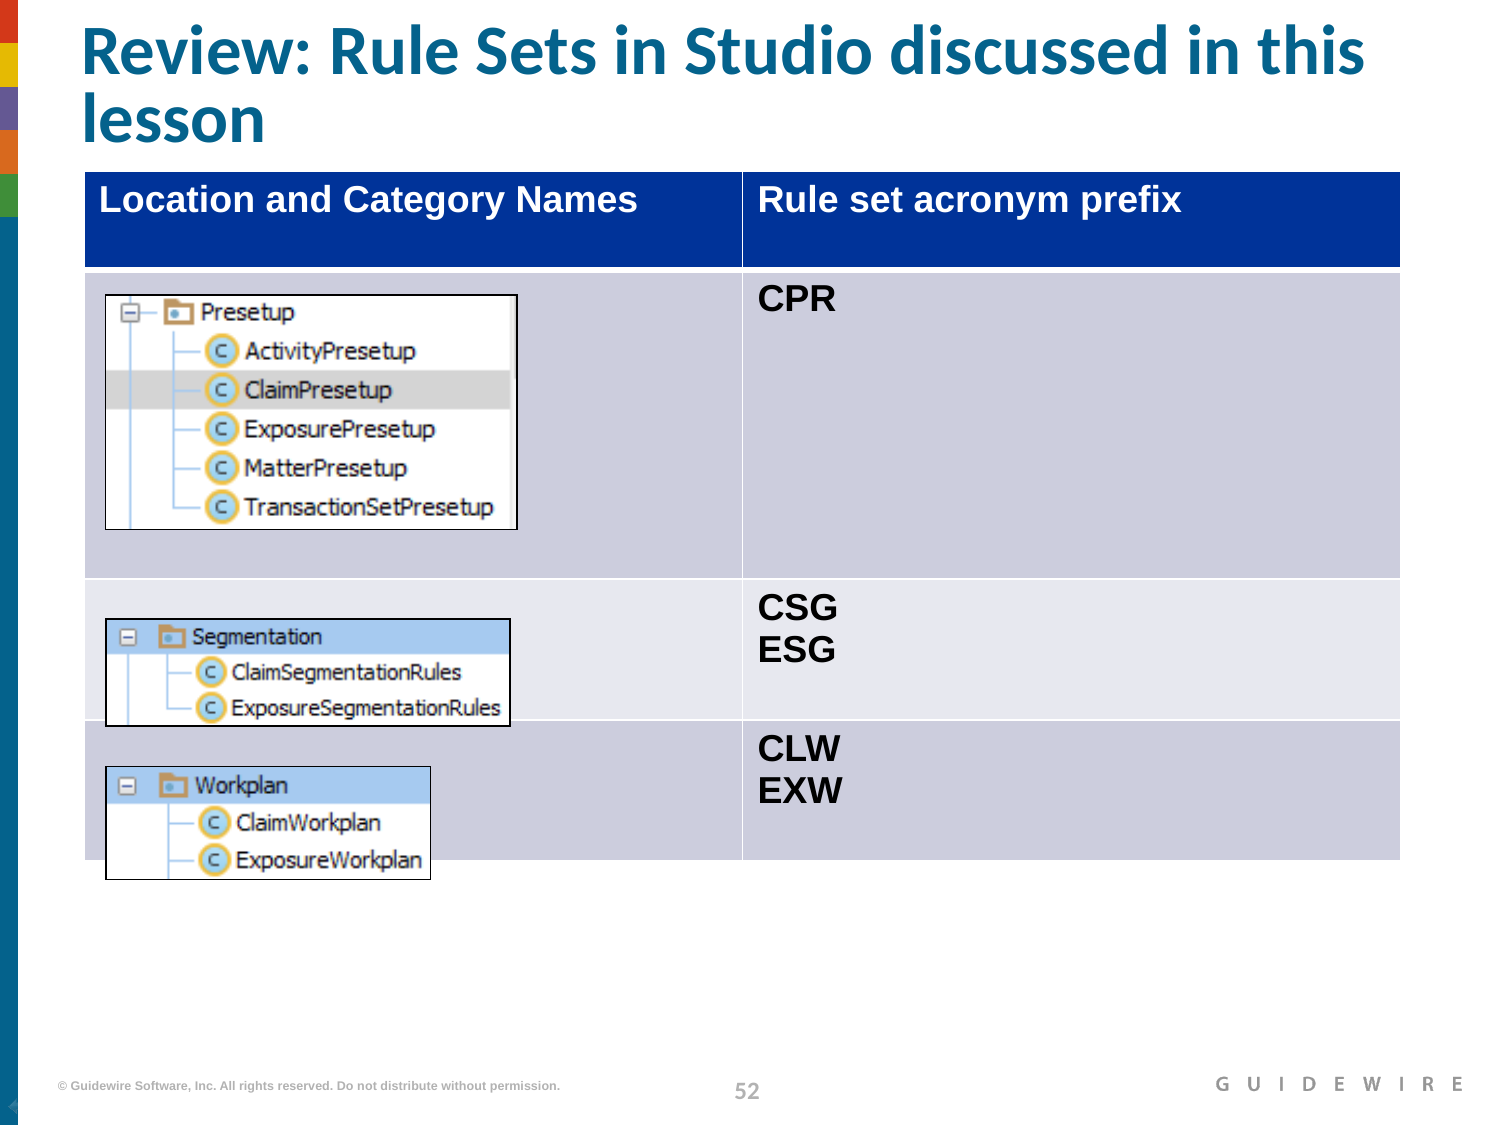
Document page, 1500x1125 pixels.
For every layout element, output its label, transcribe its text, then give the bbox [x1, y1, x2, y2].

table_cell CPR [743, 273, 1400, 578]
table_cell [85, 721, 742, 860]
picture [10, 1101, 18, 1111]
picture [106, 767, 431, 879]
table_header Rule set acronym prefix [743, 172, 1400, 267]
picture [0, 0, 18, 216]
table_header Location and Category Names [85, 172, 742, 267]
table_cell [85, 580, 742, 719]
picture [106, 619, 510, 726]
picture [1215, 1073, 1480, 1096]
table_cell CLW EXW [743, 721, 1400, 860]
table_cell CSG ESG [743, 580, 1400, 719]
table_cell [85, 273, 742, 578]
picture [105, 295, 517, 529]
title Review: Rule Sets in Studio discussed in this lesson [81, 19, 1446, 142]
